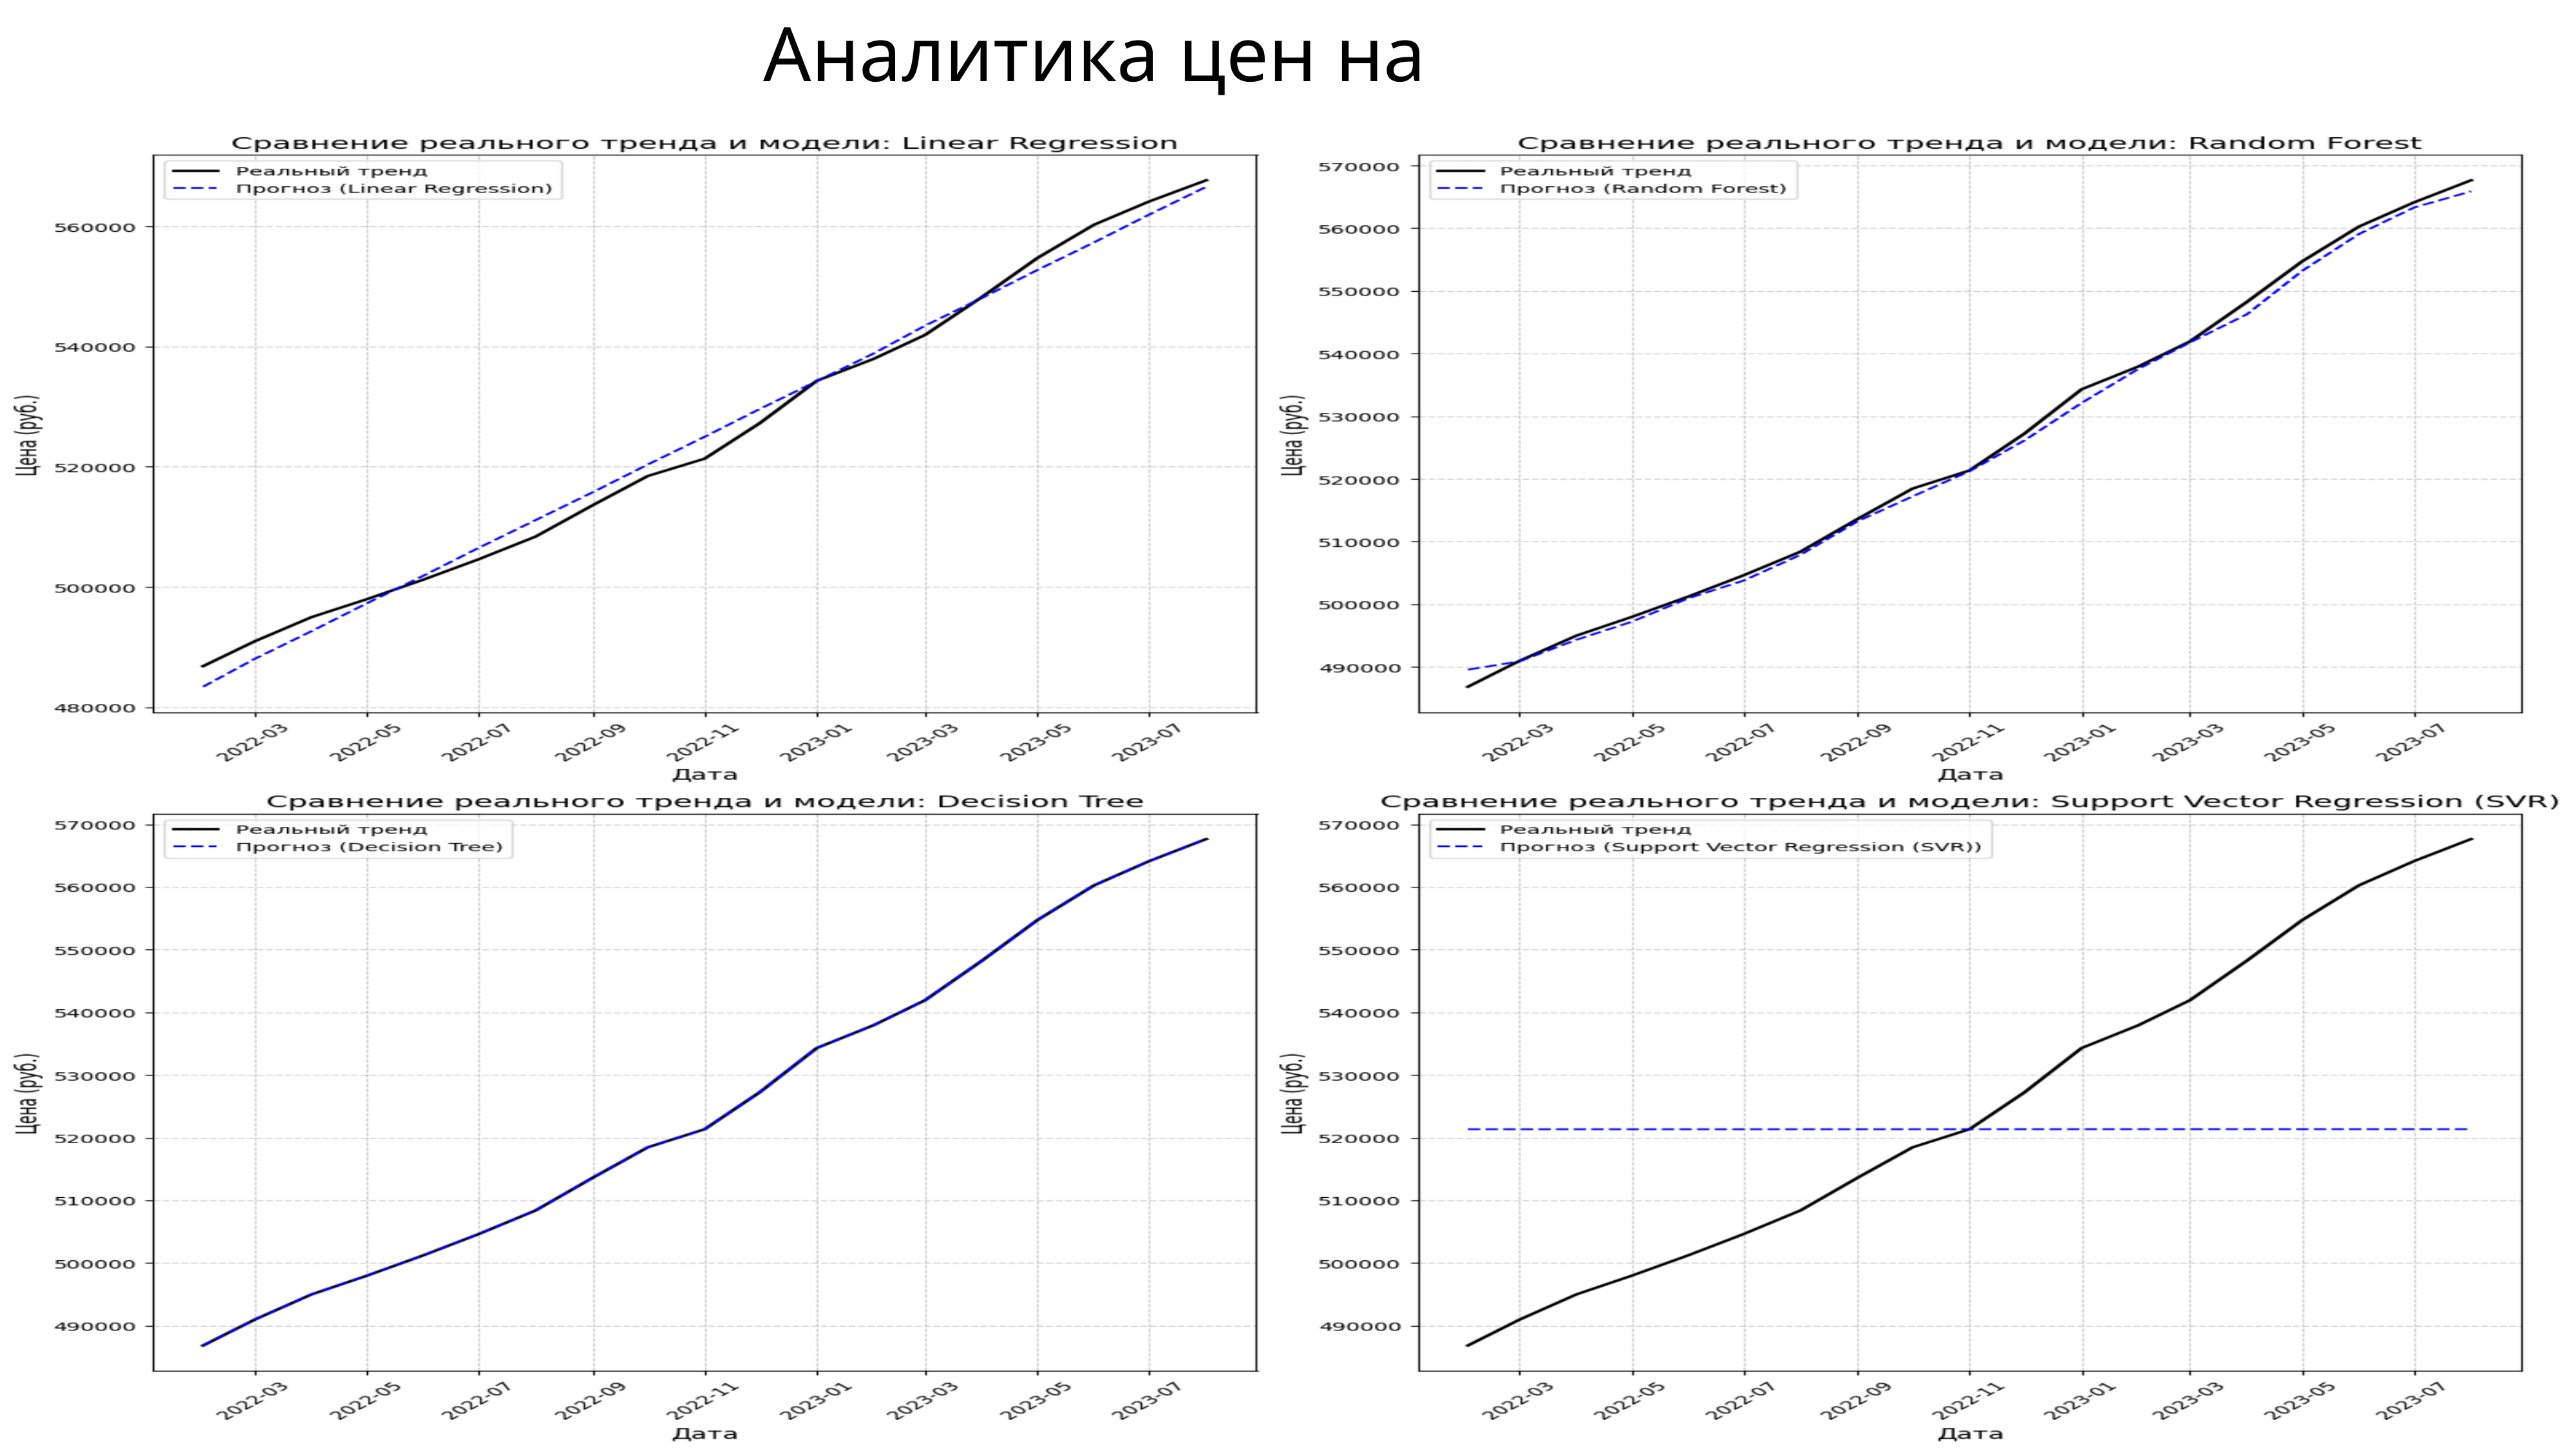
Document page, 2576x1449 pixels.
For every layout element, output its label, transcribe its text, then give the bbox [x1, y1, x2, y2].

picture [0, 128, 2576, 1449]
title Аналитика цен на машиноместо [757, 0, 1819, 128]
